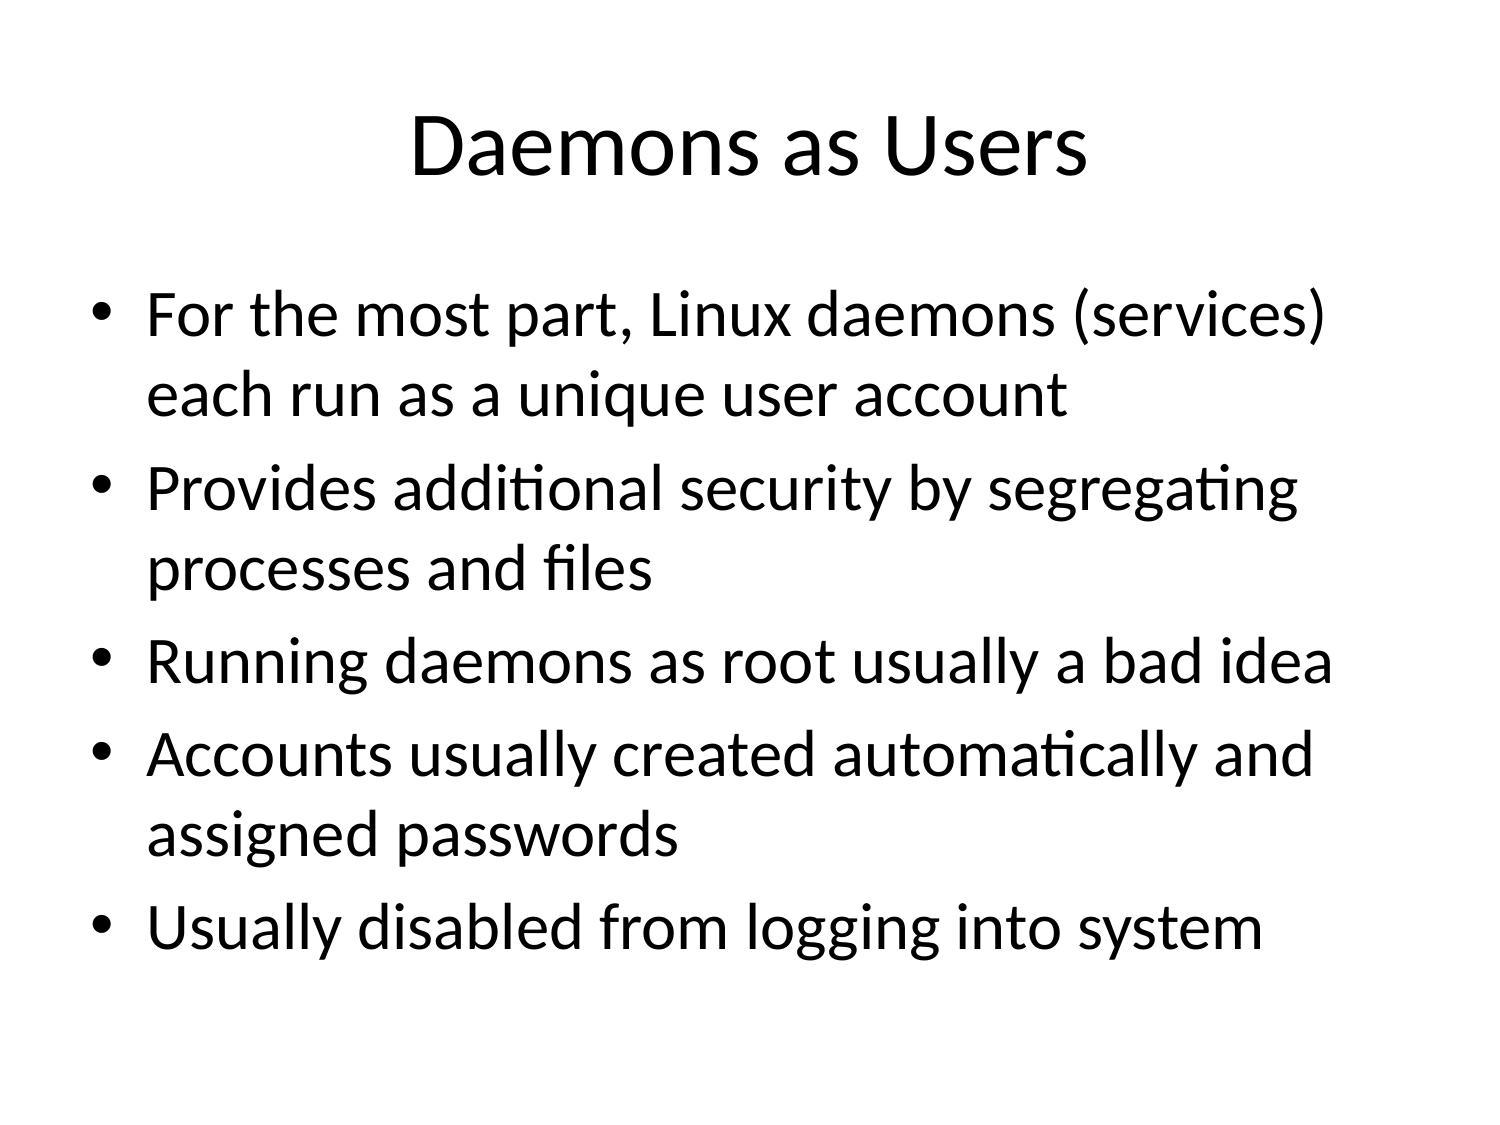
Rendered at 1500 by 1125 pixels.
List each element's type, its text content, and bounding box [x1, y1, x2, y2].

list For the most part, Linux daemons (services) each run as a unique user account Provides additional security by segregating processes and files Running daemons as root usually a bad idea Accounts usually created automatically and assigned passwords Usually disabled from logging into system [75, 262, 1425, 1005]
title Daemons as Users [75, 45, 1425, 233]
